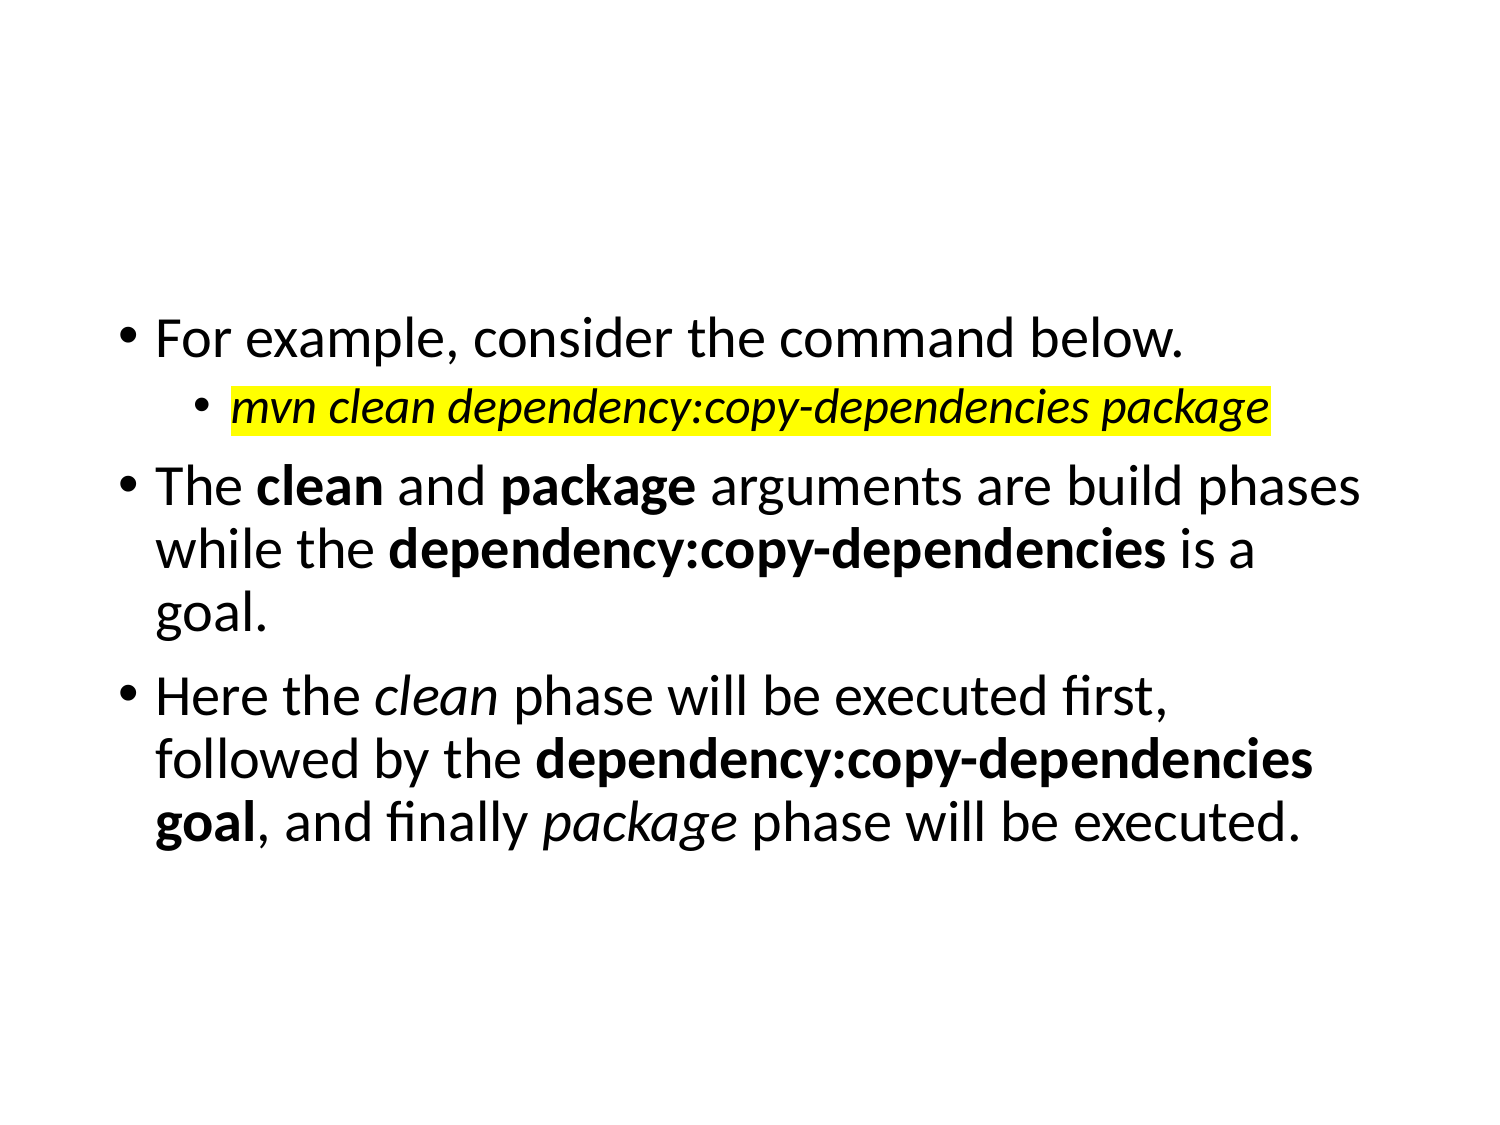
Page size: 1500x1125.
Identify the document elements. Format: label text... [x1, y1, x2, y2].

list For example, consider the command below. mvn clean dependency:copy-dependencies package The clean and package arguments are build phases while the dependency:copy-dependencies is a goal. Here the clean phase will be executed first, followed by the dependency:copy-dependencies goal, and finally package phase will be executed. [103, 299, 1397, 1014]
